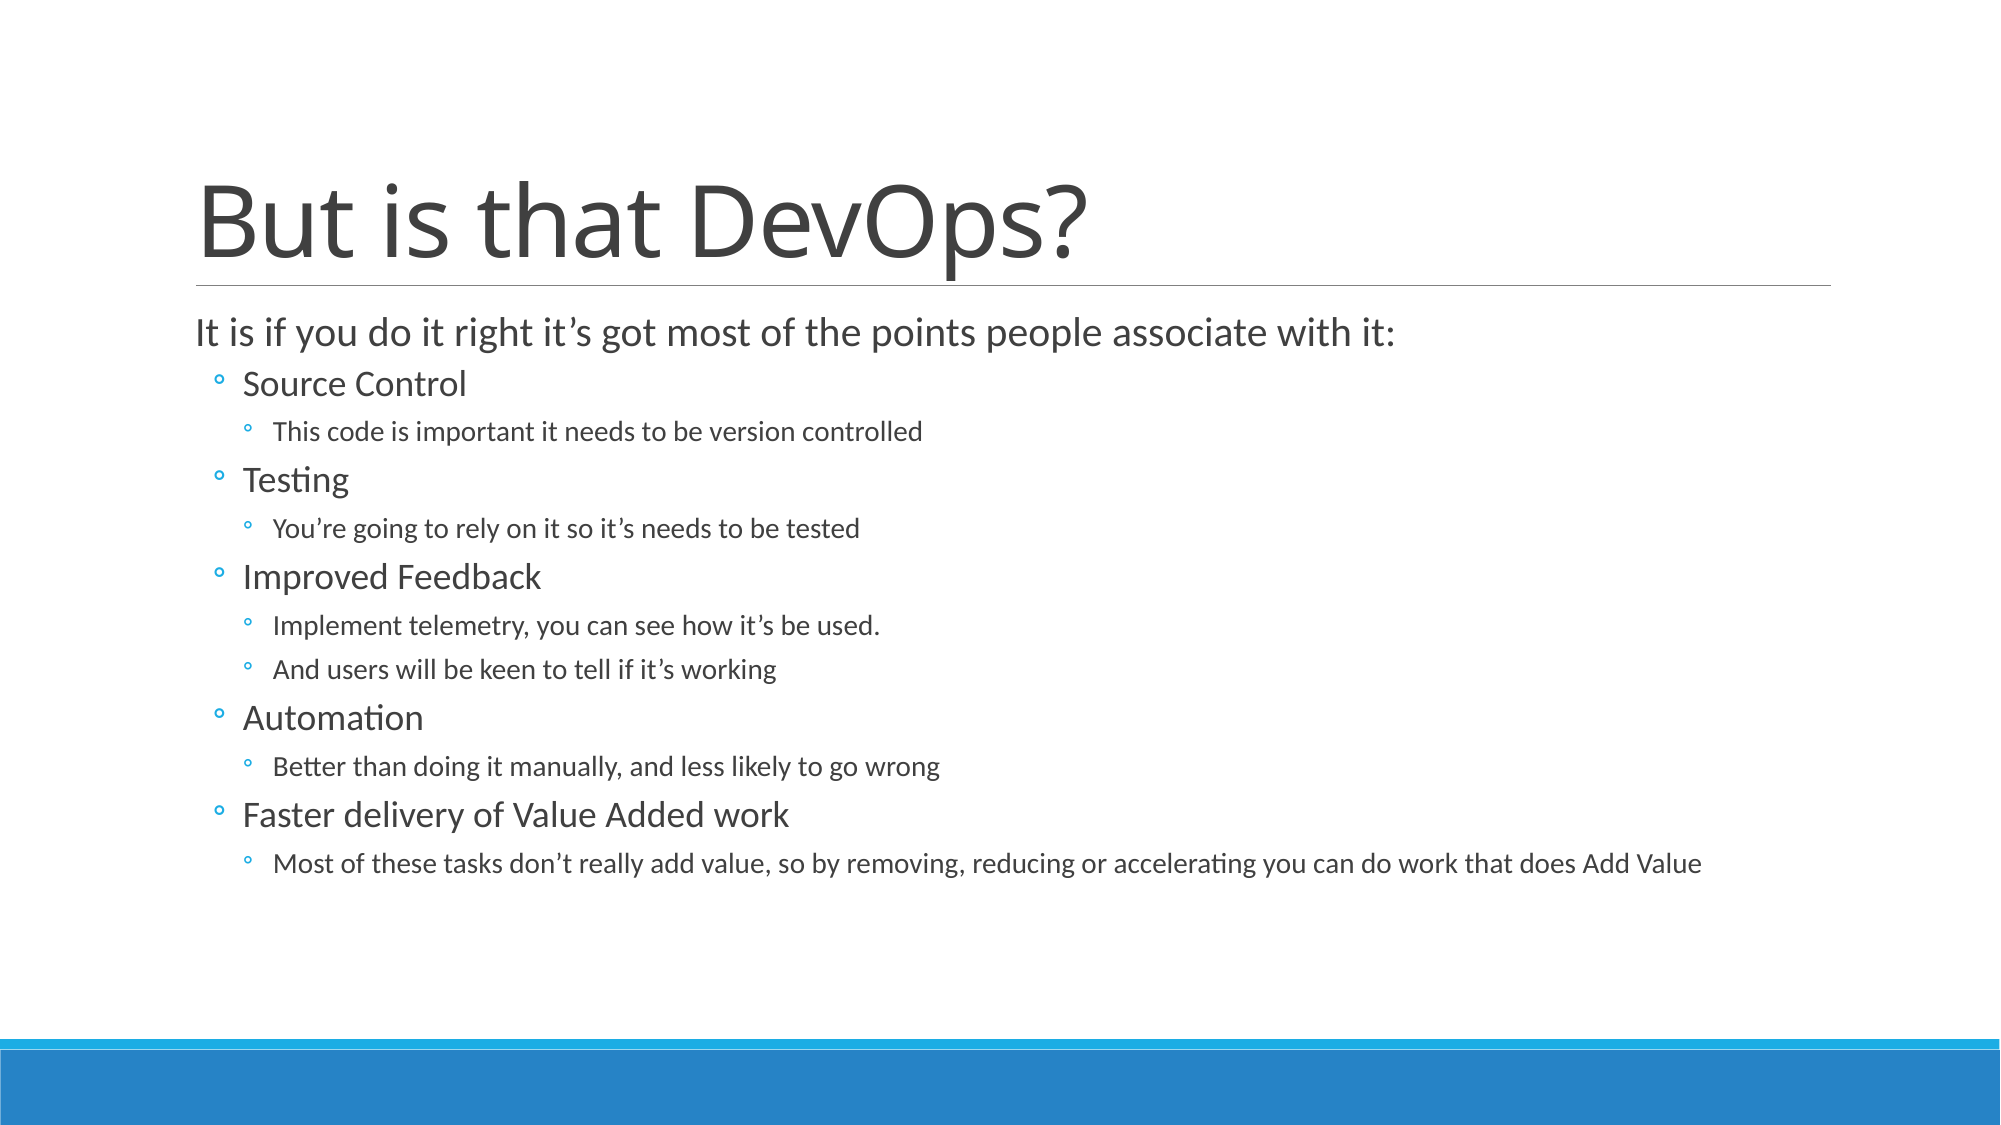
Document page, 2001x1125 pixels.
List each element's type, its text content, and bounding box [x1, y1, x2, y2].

list It is if you do it right it’s got most of the points people associate with it: Source Control This code is important it needs to be version controlled Testing You’re going to rely on it so it’s needs to be tested Improved Feedback Implement telemetry, you can see how it’s be used. And users will be keen to tell if it’s working Automation Better than doing it manually, and less likely to go wrong Faster delivery of Value Added work Most of these tasks don’t really add value, so by removing, reducing or accelerating you can do work that does Add Value [180, 302, 1830, 963]
title But is that DevOps? [180, 47, 1830, 285]
